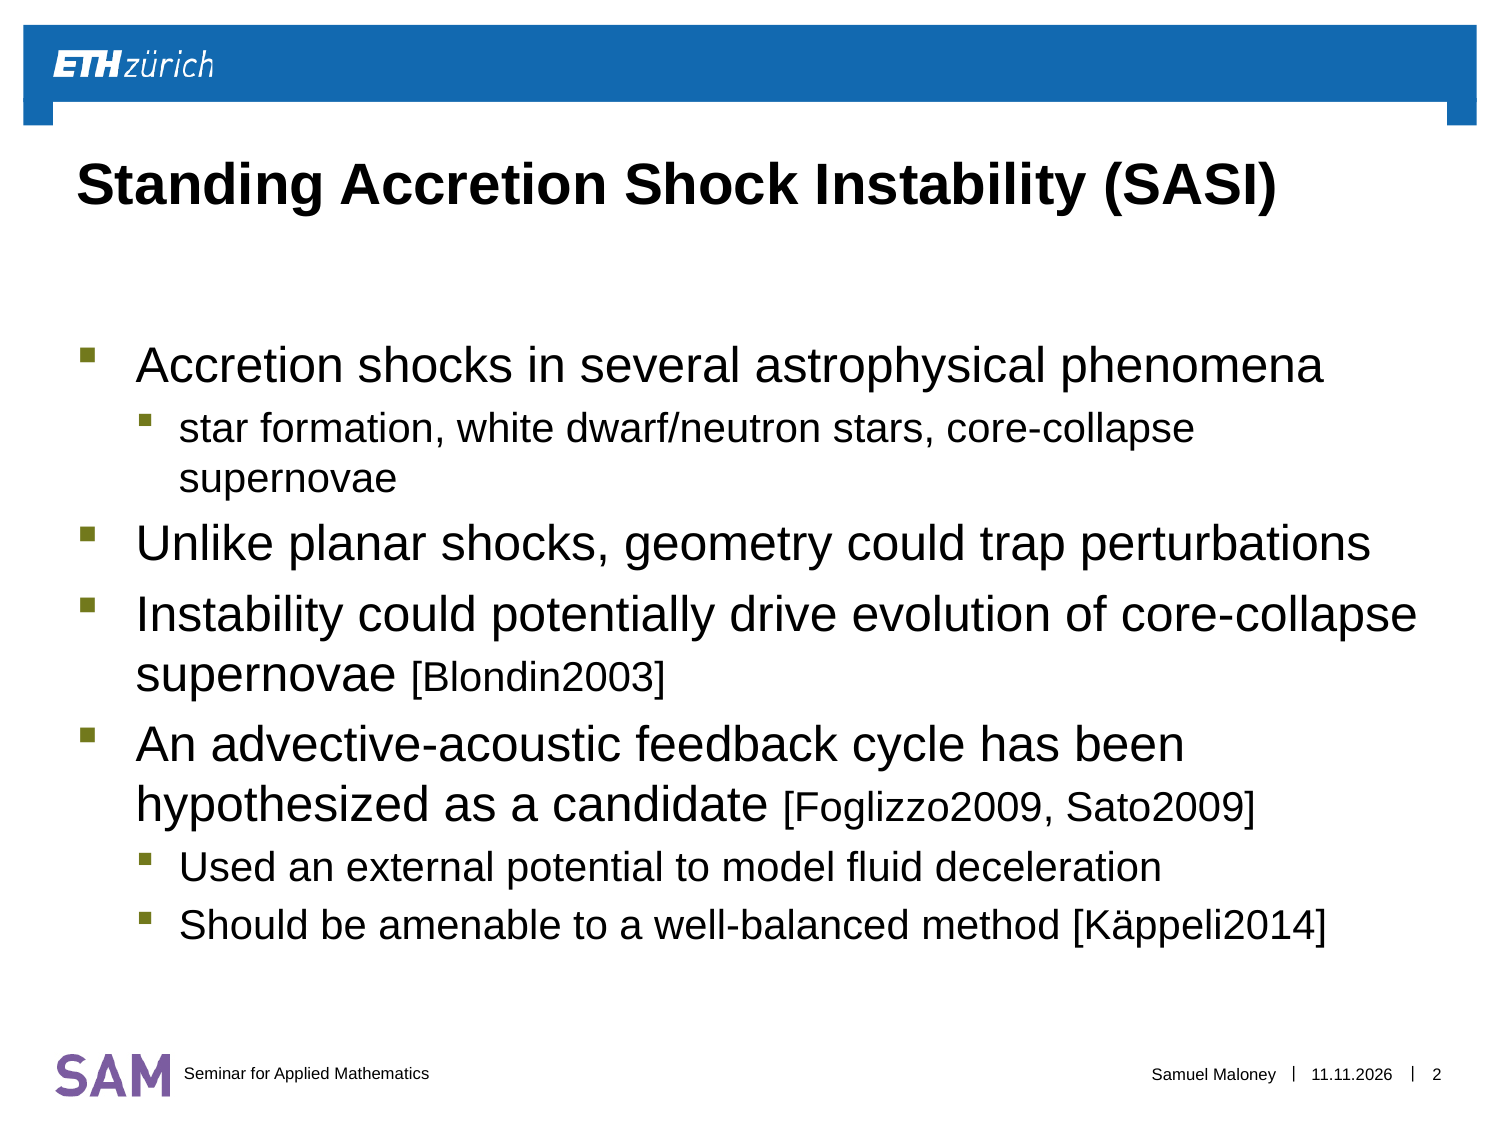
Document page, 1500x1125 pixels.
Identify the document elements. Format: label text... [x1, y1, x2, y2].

footer Samuel Maloney [768, 1034, 1277, 1112]
title Standing Accretion Shock Instability (SASI) [53, 101, 1447, 262]
list Accretion shocks in several astrophysical phenomena star formation, white dwarf/neutron stars, core-collapse supernovae Unlike planar shocks, geometry could trap perturbations Instability could potentially drive evolution of core-collapse supernovae [Blondin2003] An advective-acoustic feedback cycle has been hypothesized as a candidate [Foglizzo2009, Sato2009] Used an external potential to model fluid deceleration Should be amenable to a well-balanced method [Käppeli2014] [53, 332, 1447, 1023]
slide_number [1302, 1034, 1403, 1112]
picture [54, 1052, 176, 1097]
slide_number 2 [1415, 1034, 1459, 1112]
